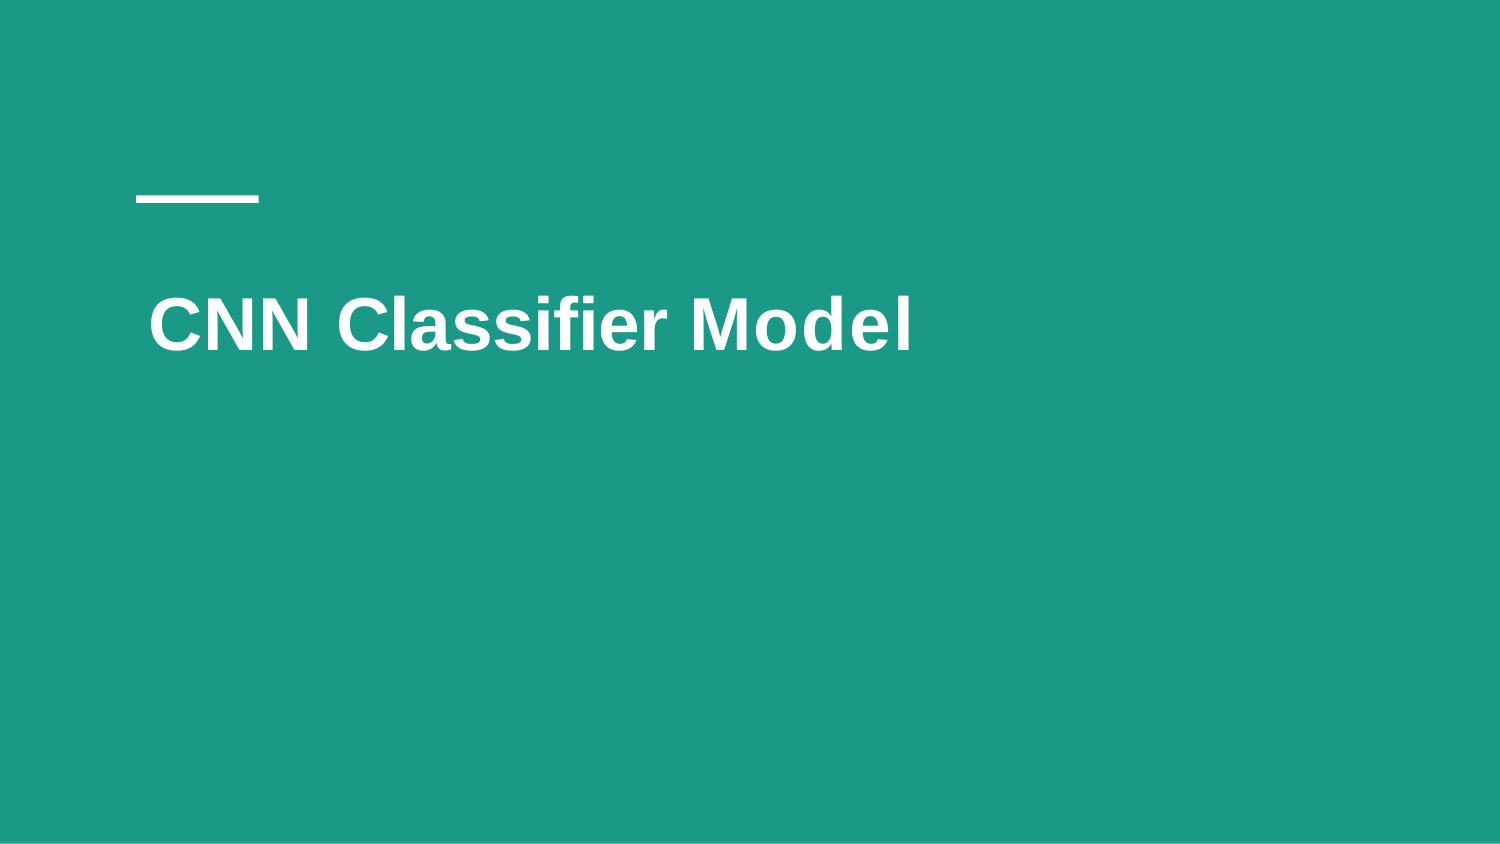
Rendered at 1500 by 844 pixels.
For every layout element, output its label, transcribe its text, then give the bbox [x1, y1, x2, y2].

title CNN Classifier Model [146, 273, 1063, 417]
